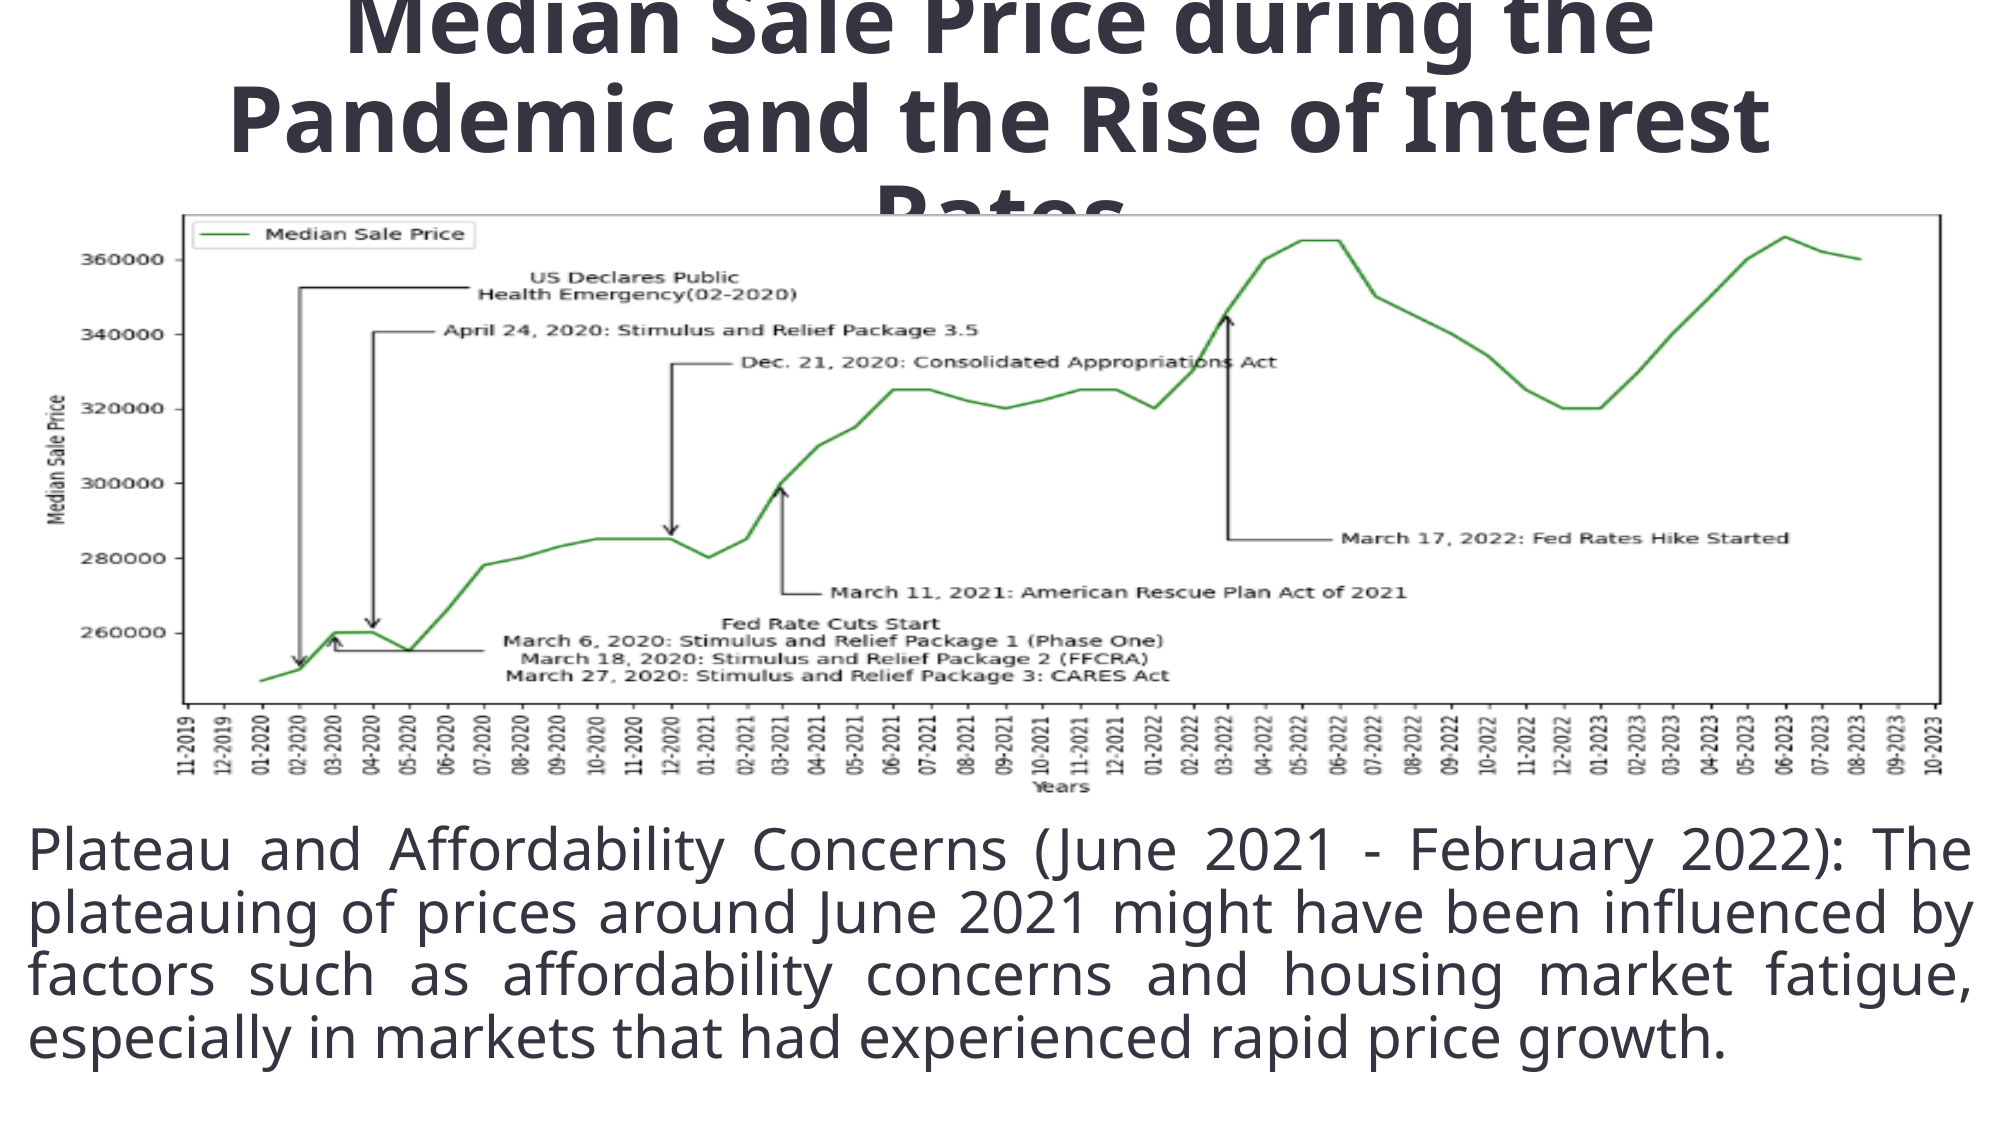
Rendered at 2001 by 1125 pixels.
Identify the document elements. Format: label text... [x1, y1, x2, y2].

list Plateau and Affordability Concerns (June 2021 - February 2022): The plateauing of prices around June 2021 might have been influenced by factors such as affordability concerns and housing market fatigue, especially in markets that had experienced rapid price growth. [12, 813, 1990, 1111]
picture [0, 213, 2000, 813]
title Median Sale Price during the Pandemic and the Rise of Interest Rates [137, 14, 1863, 213]
